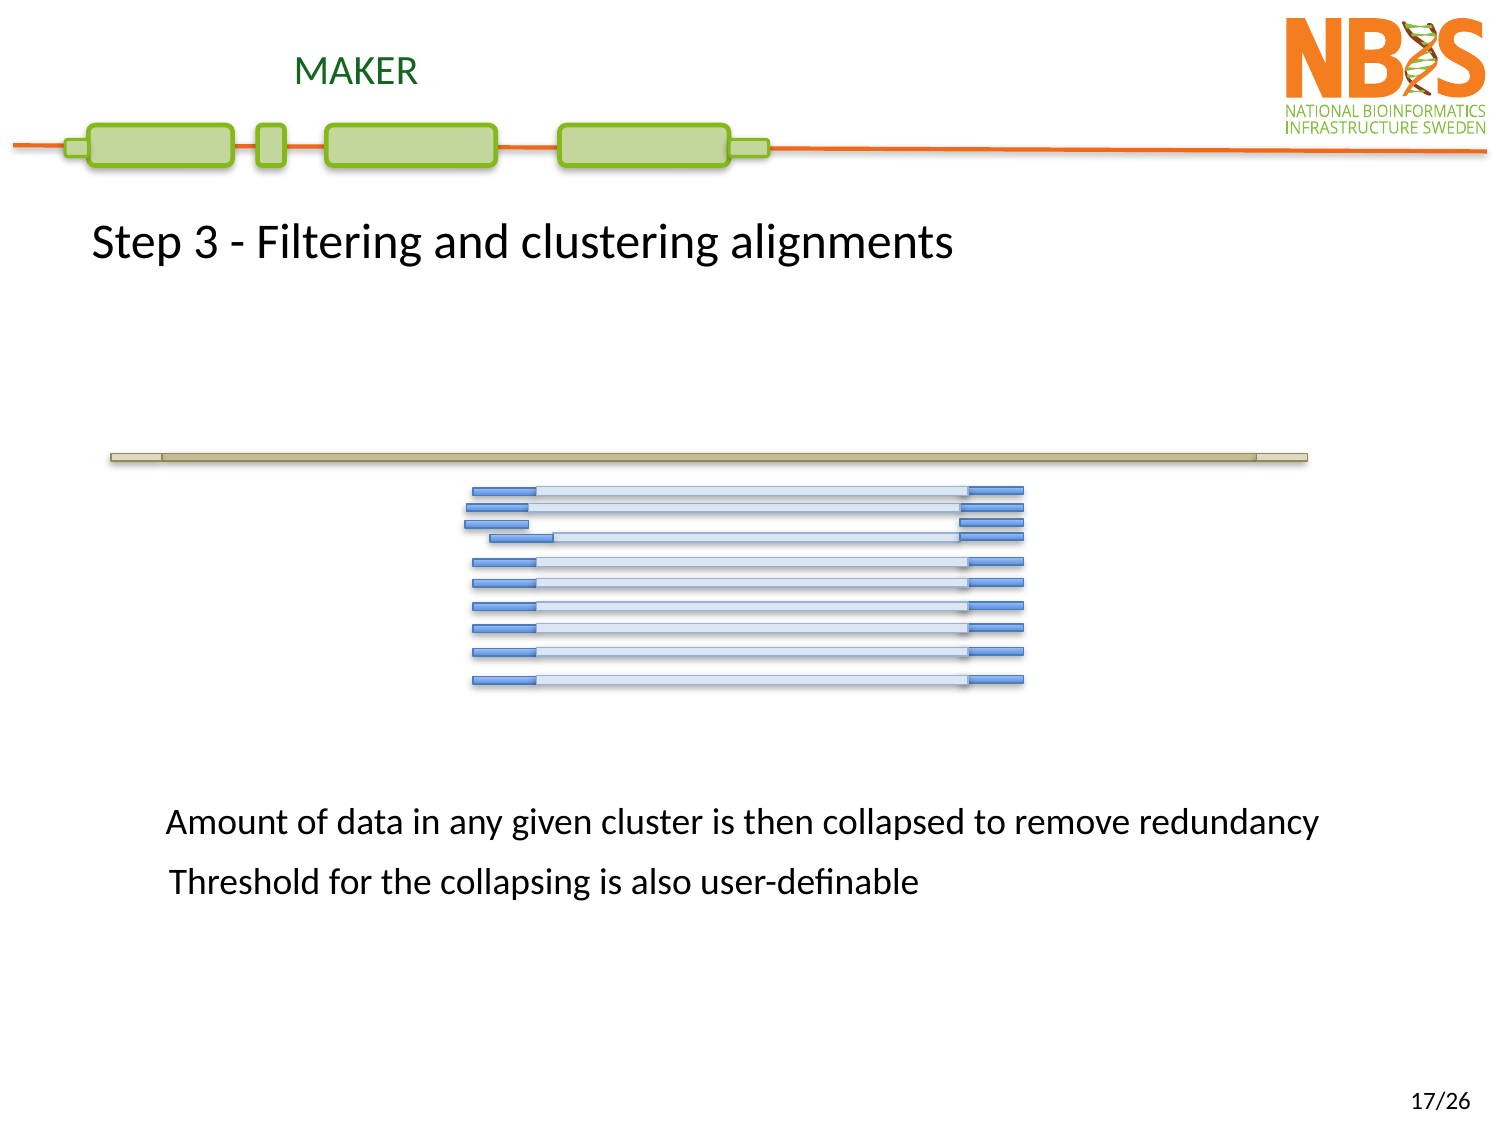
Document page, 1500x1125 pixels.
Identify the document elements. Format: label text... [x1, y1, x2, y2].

text_box [965, 503, 1024, 512]
text_box [971, 578, 1024, 587]
text_box [971, 647, 1024, 656]
text_box [552, 532, 956, 543]
text_box Amount of data in any given cluster is then collapsed to remove redundancy [150, 789, 1336, 850]
text_box [536, 647, 969, 657]
text_box [959, 518, 1024, 527]
text_box [528, 503, 961, 513]
text_box [472, 602, 533, 611]
text_box [472, 624, 533, 633]
text_box [163, 453, 1255, 462]
text_box [970, 601, 1024, 610]
slide_number 17/26 [1395, 1077, 1500, 1125]
text_box Threshold for the collapsing is also user-definable [154, 850, 936, 910]
text_box [536, 623, 969, 633]
text_box [472, 579, 532, 588]
text_box [110, 453, 163, 462]
text_box [1256, 453, 1308, 462]
text_box [464, 520, 529, 529]
text_box [472, 558, 533, 567]
text_box [472, 648, 532, 657]
text_box Step 3 - Filtering and clustering alignments [76, 201, 970, 277]
text_box [536, 486, 969, 496]
text_box MAKER [74, 35, 638, 108]
text_box [472, 676, 532, 685]
text_box [970, 557, 1024, 566]
text_box [970, 623, 1024, 632]
text_box [489, 534, 554, 543]
text_box [472, 487, 533, 496]
text_box [959, 532, 1024, 541]
text_box [466, 503, 526, 512]
text_box [536, 578, 969, 588]
text_box [536, 601, 969, 611]
text_box [971, 675, 1024, 684]
text_box [536, 557, 969, 567]
text_box [536, 675, 969, 685]
text_box [970, 486, 1024, 495]
